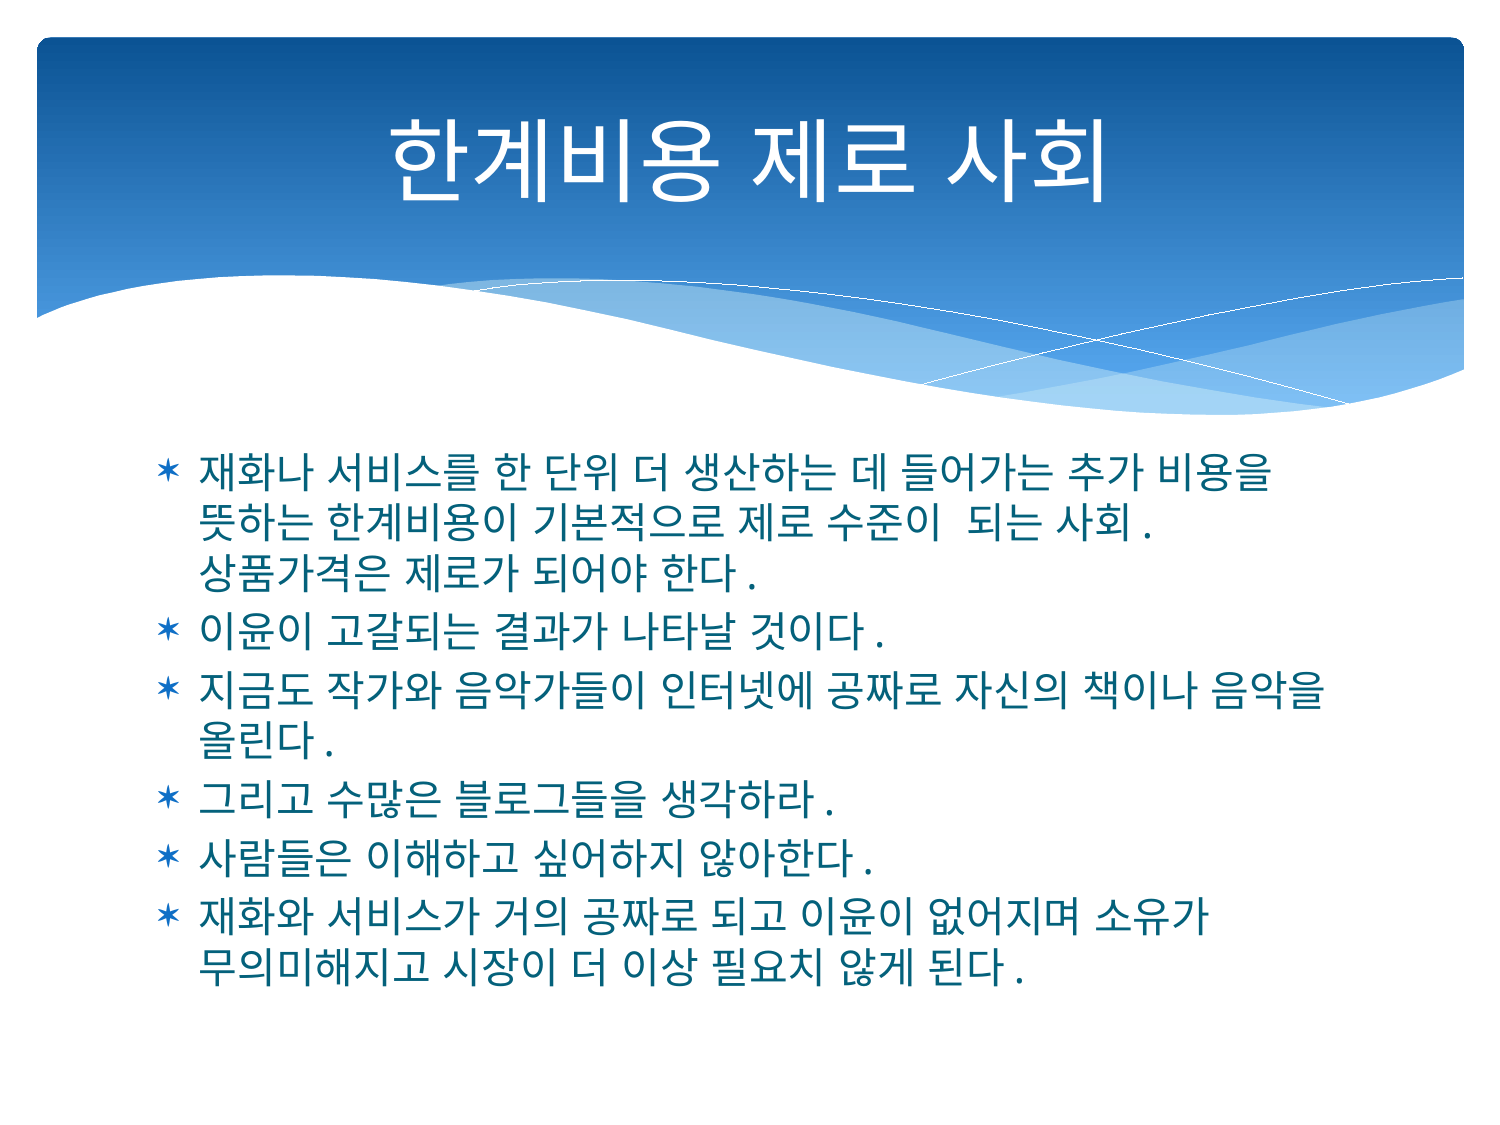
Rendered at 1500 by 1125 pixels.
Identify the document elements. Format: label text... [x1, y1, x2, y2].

title 한계비용 제로 사회 [75, 55, 1425, 261]
list 재화나 서비스를 한 단위 더 생산하는 데 들어가는 추가 비용을 뜻하는 한계비용이 기본적으로 제로 수준이 되는 사회. 상품가격은 제로가 되어야 한다. 이윤이 고갈되는 결과가 나타날 것이다. 지금도 작가와 음악가들이 인터넷에 공짜로 자신의 책이나 음악을 올린다. 그리고 수많은 블로그들을 생각하라. 사람들은 이해하고 싶어하지 않아한다. 재화와 서비스가 거의 공짜로 되고 이윤이 없어지며 소유가 무의미해지고 시장이 더 이상 필요치 않게 된다. [143, 438, 1359, 1005]
